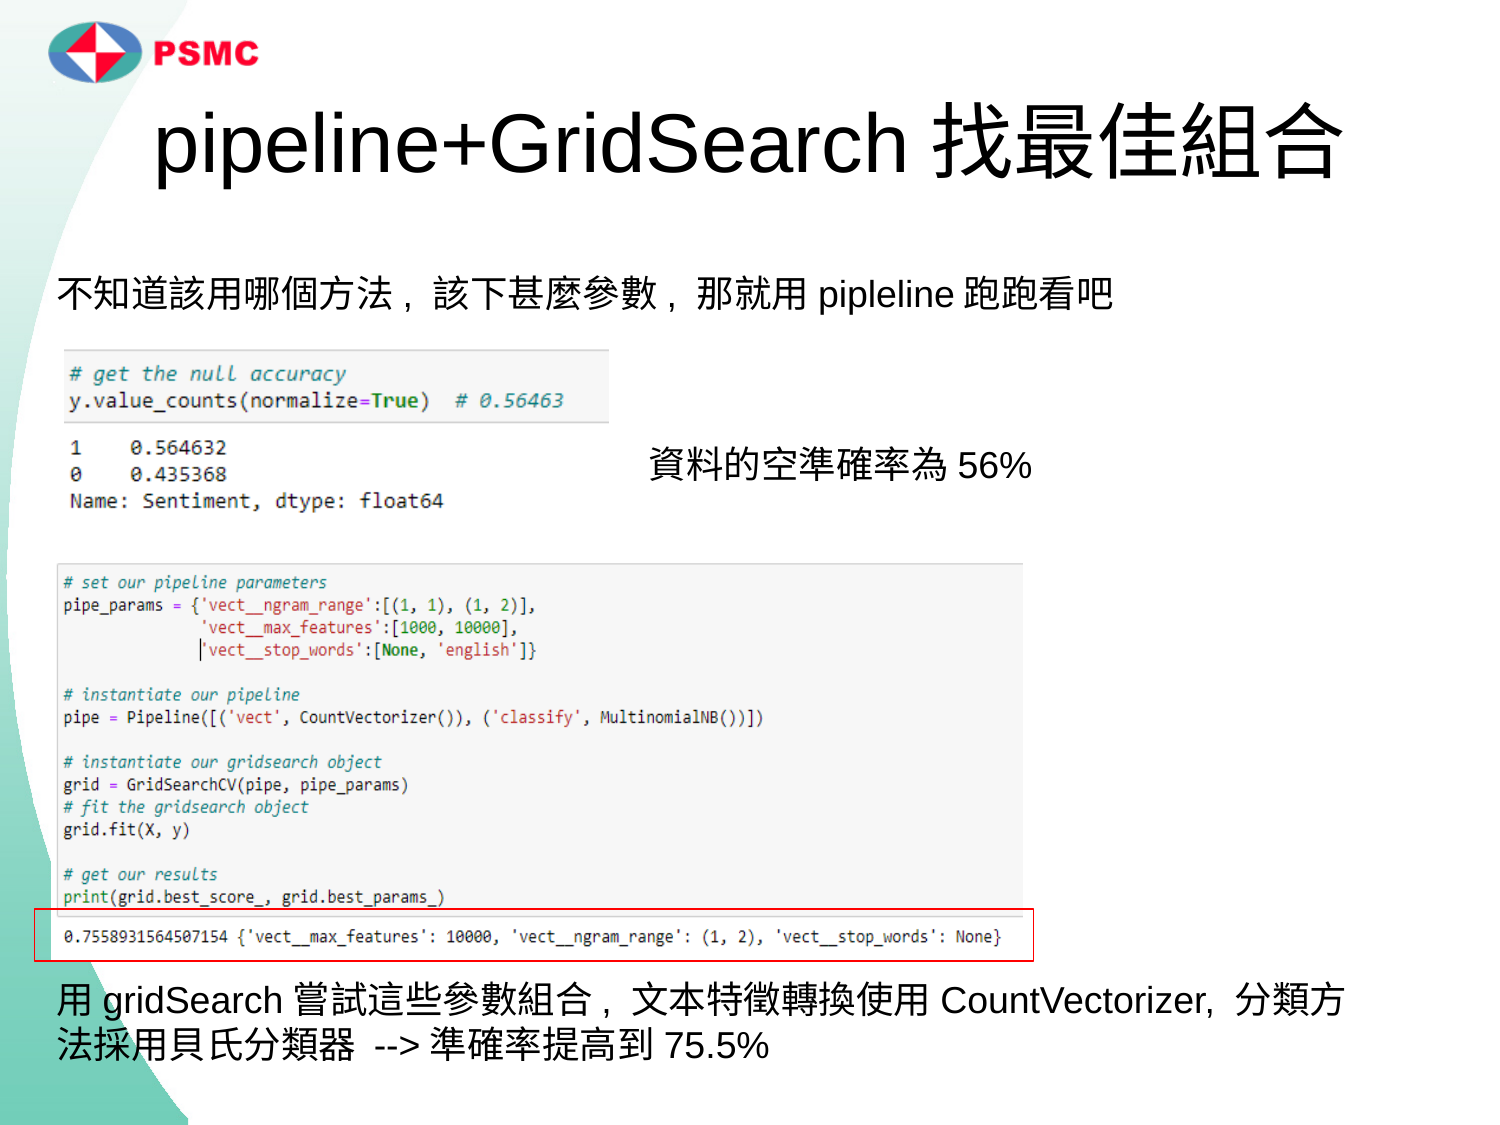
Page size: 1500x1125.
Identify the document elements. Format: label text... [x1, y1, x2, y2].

text_box 不知道該用哪個方法, 該下甚麼參數, 那就用pipleline跑跑看吧 [41, 255, 1260, 331]
picture [0, 0, 1500, 1125]
title pipeline+GridSearch找最佳組合 [75, 45, 1425, 233]
text_box [1027, 908, 1034, 961]
text_box 用gridSearch嘗試這些參數組合, 文本特徵轉換使用CountVectorizer, 分類方法採用貝氏分類器 -->準確率提高到75.5% [41, 961, 1365, 1081]
text_box 資料的空準確率為56% [633, 426, 1071, 502]
text_box [34, 908, 45, 961]
